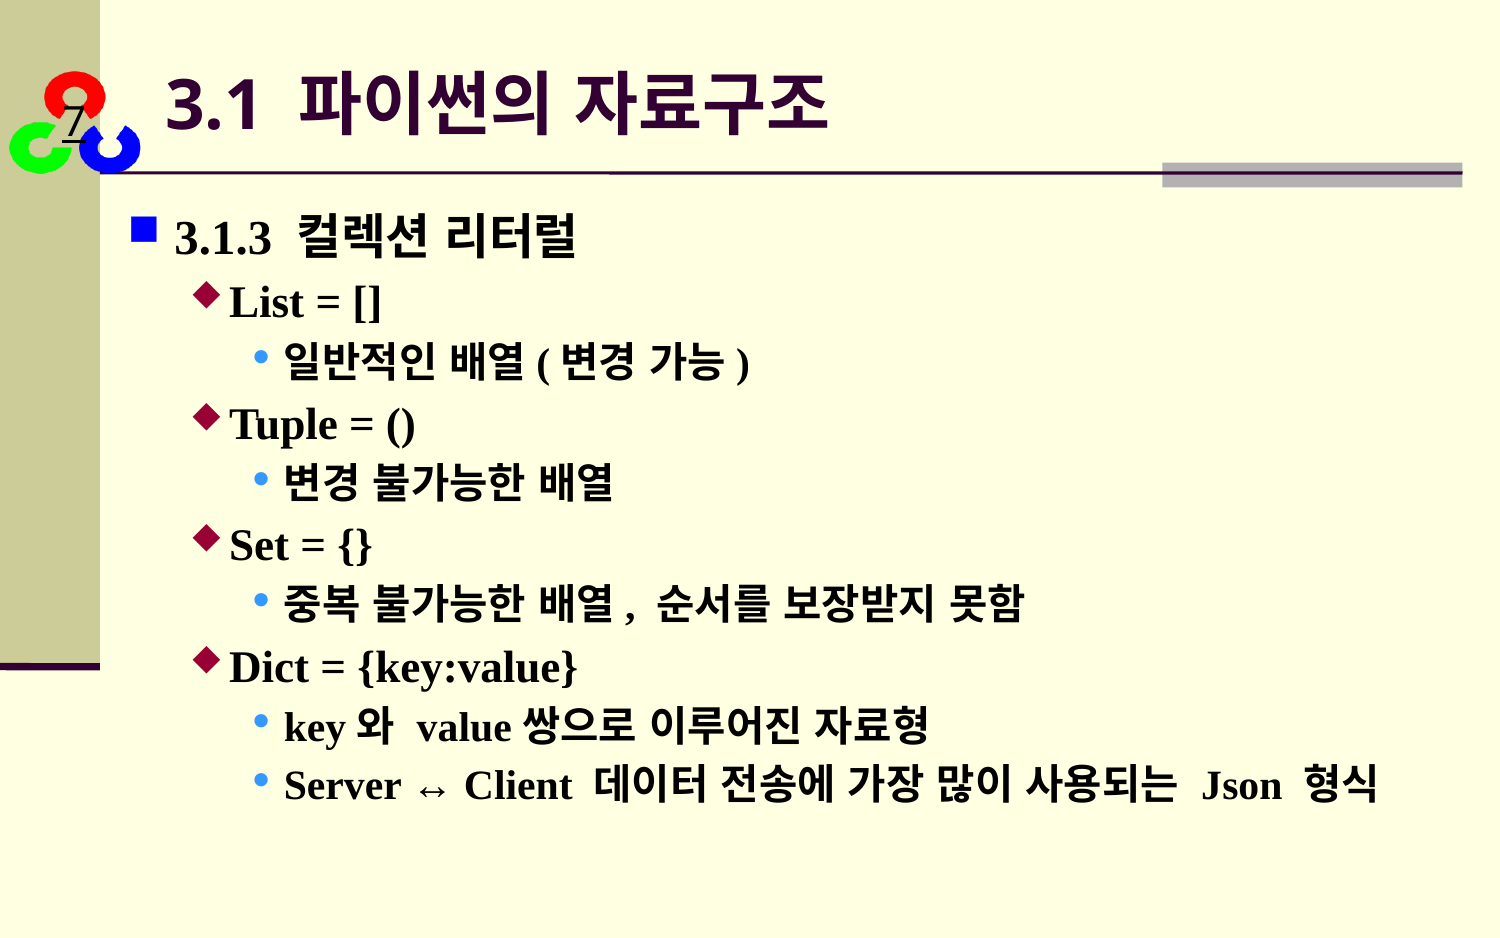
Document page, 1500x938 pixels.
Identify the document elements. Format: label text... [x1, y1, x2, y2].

title 3.1 파이썬의 자료구조 [149, 37, 1463, 167]
picture [0, 62, 149, 179]
list 3.1.3 컬렉션 리터럴 List = [] 일반적인 배열(변경 가능) Tuple = () 변경 불가능한 배열 Set = {} 중복 불가능한 배열, 순서를 보장받지 못함 Dict = {key:value} key와 value쌍으로 이루어진 자료형 Server ↔ Client 데이터 전송에 가장 많이 사용되는 Json 형식 [112, 197, 1463, 876]
